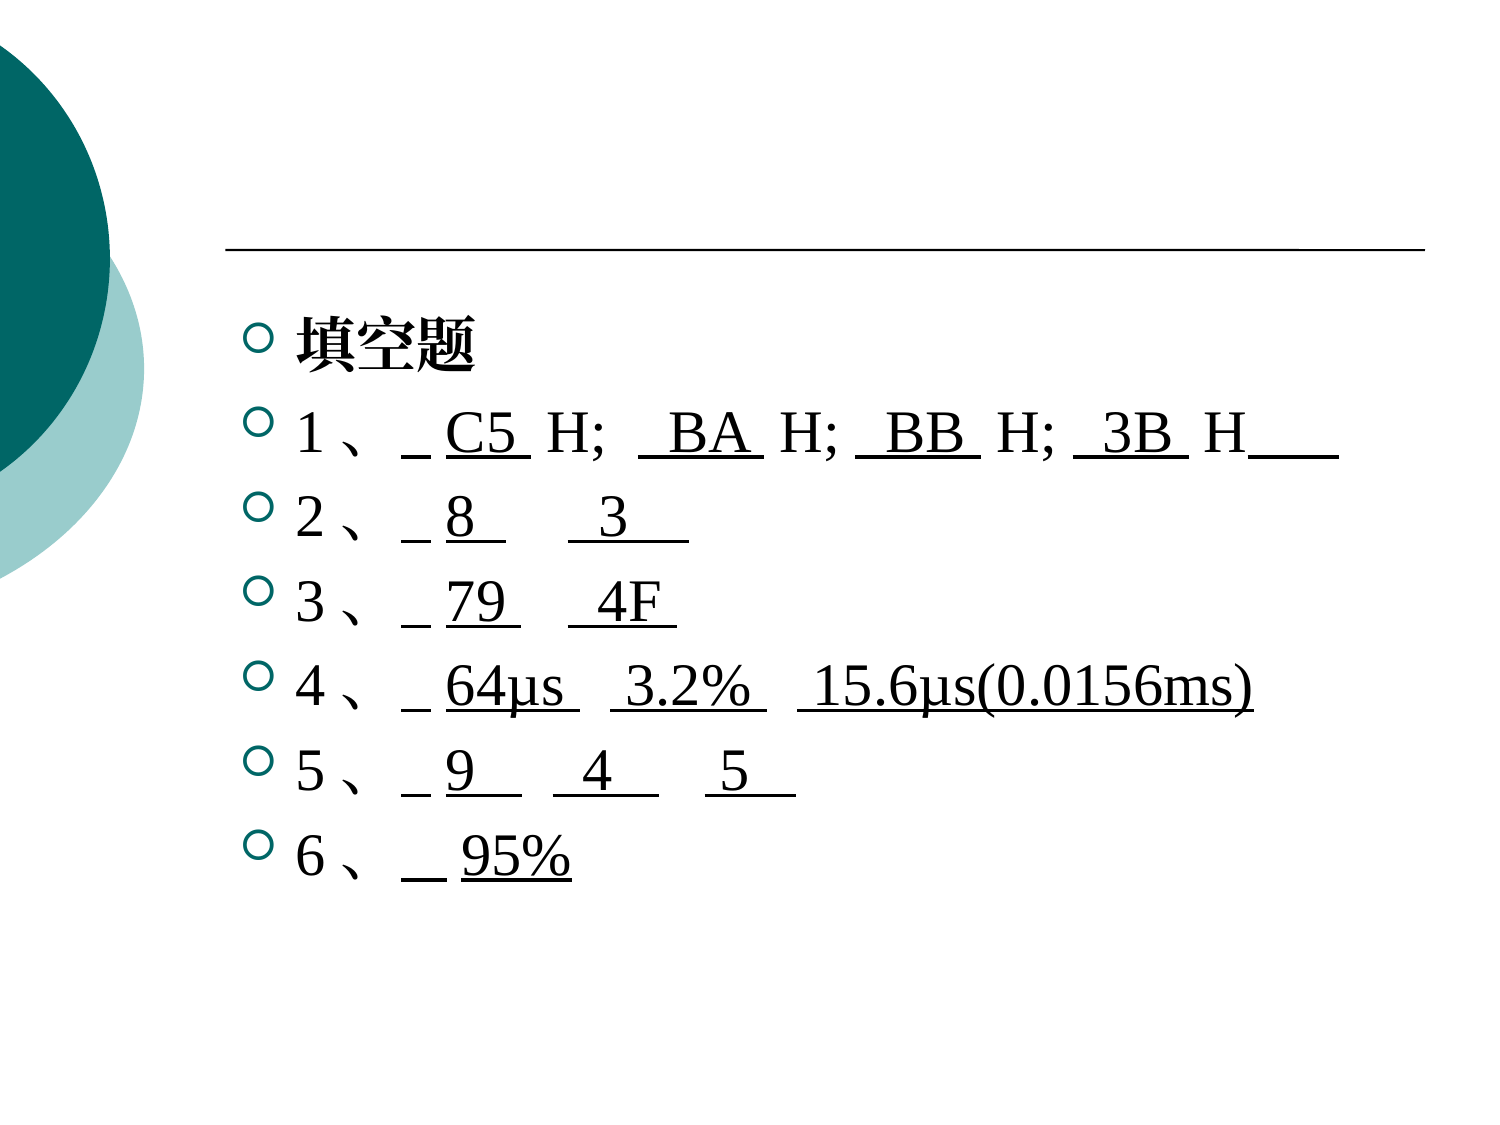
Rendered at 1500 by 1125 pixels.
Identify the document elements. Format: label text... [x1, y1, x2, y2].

list 填空题 1、 C5 H; BA H; BB H; 3B H 2、 8 3 3、 79 4F 4、 64µs 3.2% 15.6µs(0.0156ms) 5、 9 4 5 6、 95% [224, 299, 1425, 975]
